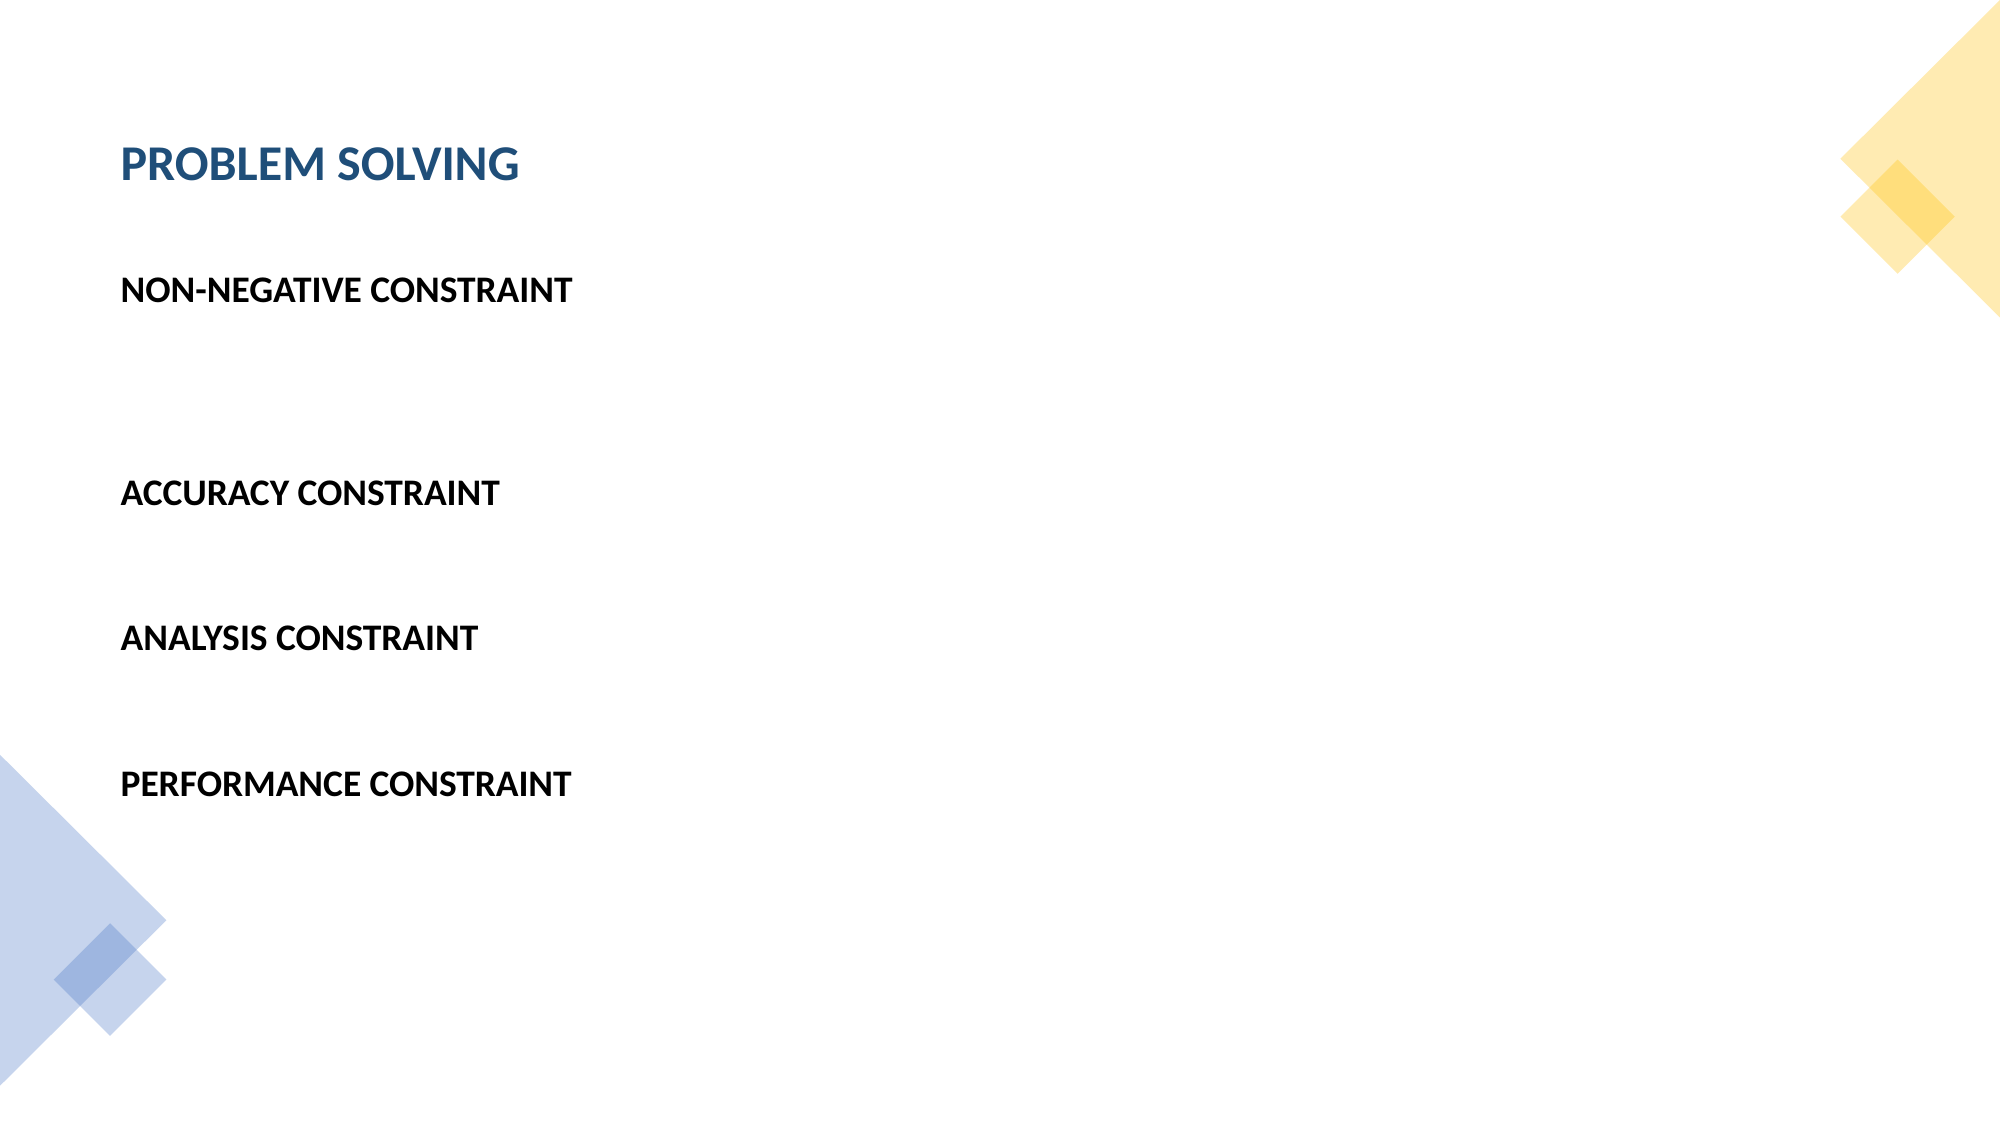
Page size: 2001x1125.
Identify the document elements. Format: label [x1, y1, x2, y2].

text_box [1840, 0, 2000, 318]
text_box [0, 0, 2000, 1125]
text_box [0, 754, 167, 1086]
